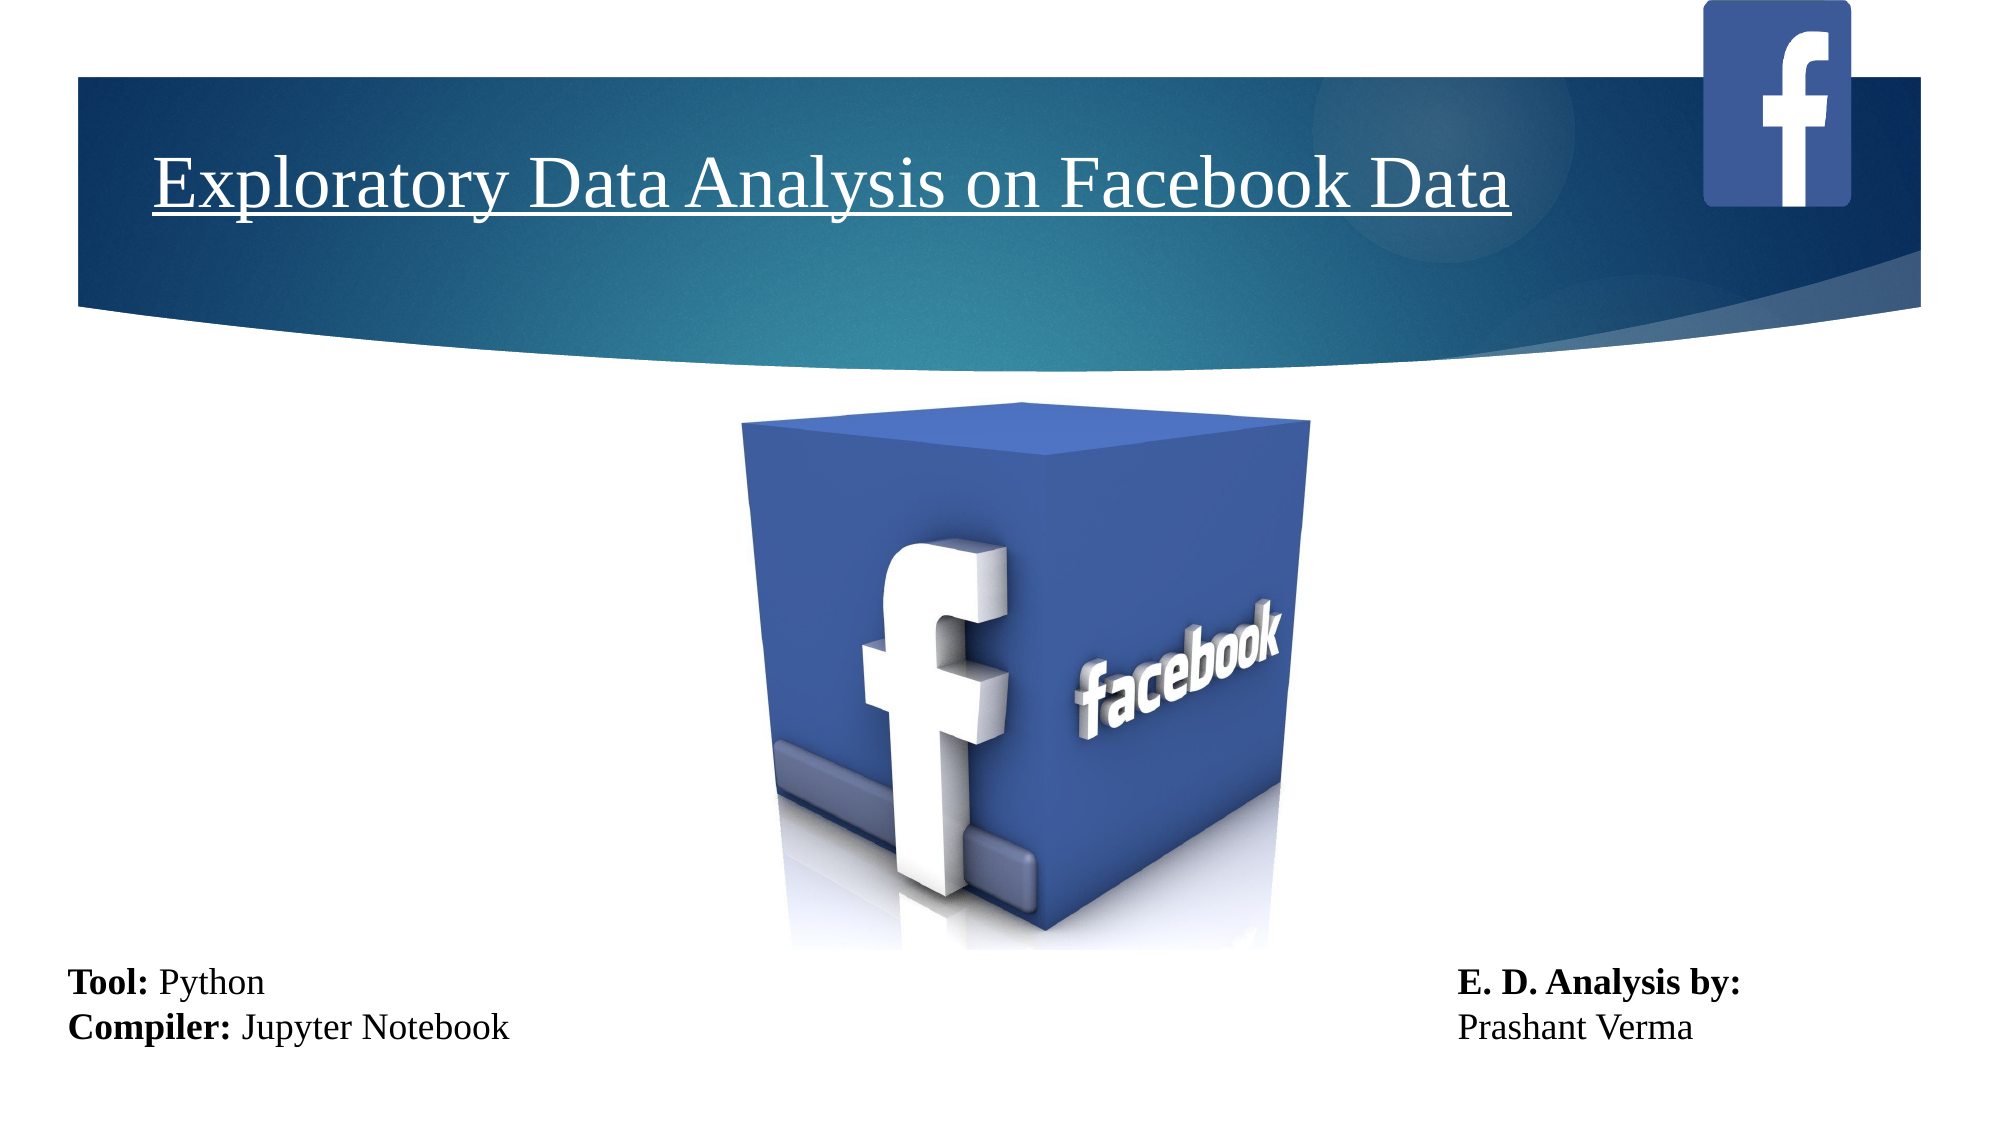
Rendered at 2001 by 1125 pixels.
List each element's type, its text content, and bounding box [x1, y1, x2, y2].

text_box E. D. Analysis by: Prashant Verma [1442, 949, 1955, 1055]
picture [1669, 0, 1885, 216]
title Exploratory Data Analysis on Facebook Data [137, 112, 1863, 243]
text_box Tool: Python Compiler: Jupyter Notebook [52, 949, 548, 1055]
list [546, 389, 1544, 951]
